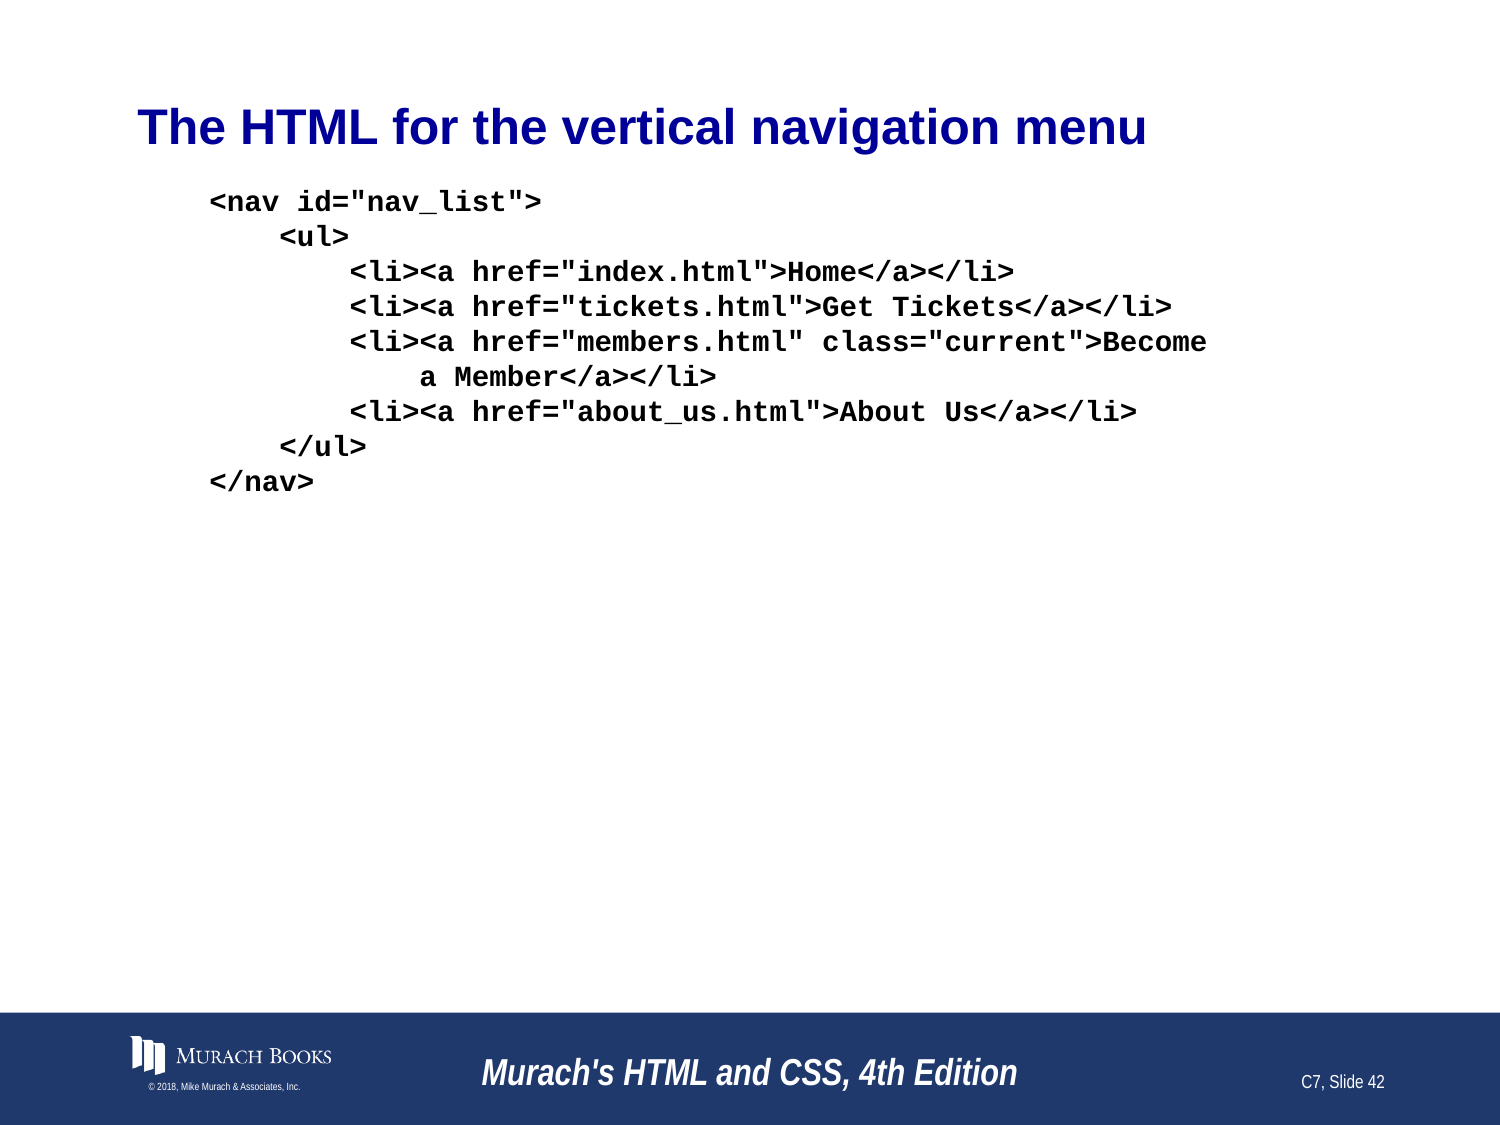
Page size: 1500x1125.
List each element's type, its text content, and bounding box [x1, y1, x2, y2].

footer © 2018, Mike Murach & Associates, Inc. [0, 1025, 450, 1100]
slide_number C7, Slide 42 [1087, 1025, 1400, 1100]
slide_number Murach's HTML and CSS, 4th Edition [450, 1025, 1050, 1100]
list <nav id="nav_list"> <ul> <li><a href="index.html">Home</a></li> <li><a href="tickets.html">Get Tickets</a></li> <li><a href="members.html" class="current">Become a Member</a></li> <li><a href="about_us.html">About Us</a></li> </ul> </nav> [137, 174, 1350, 975]
title The HTML for the vertical navigation menu [137, 94, 1338, 156]
